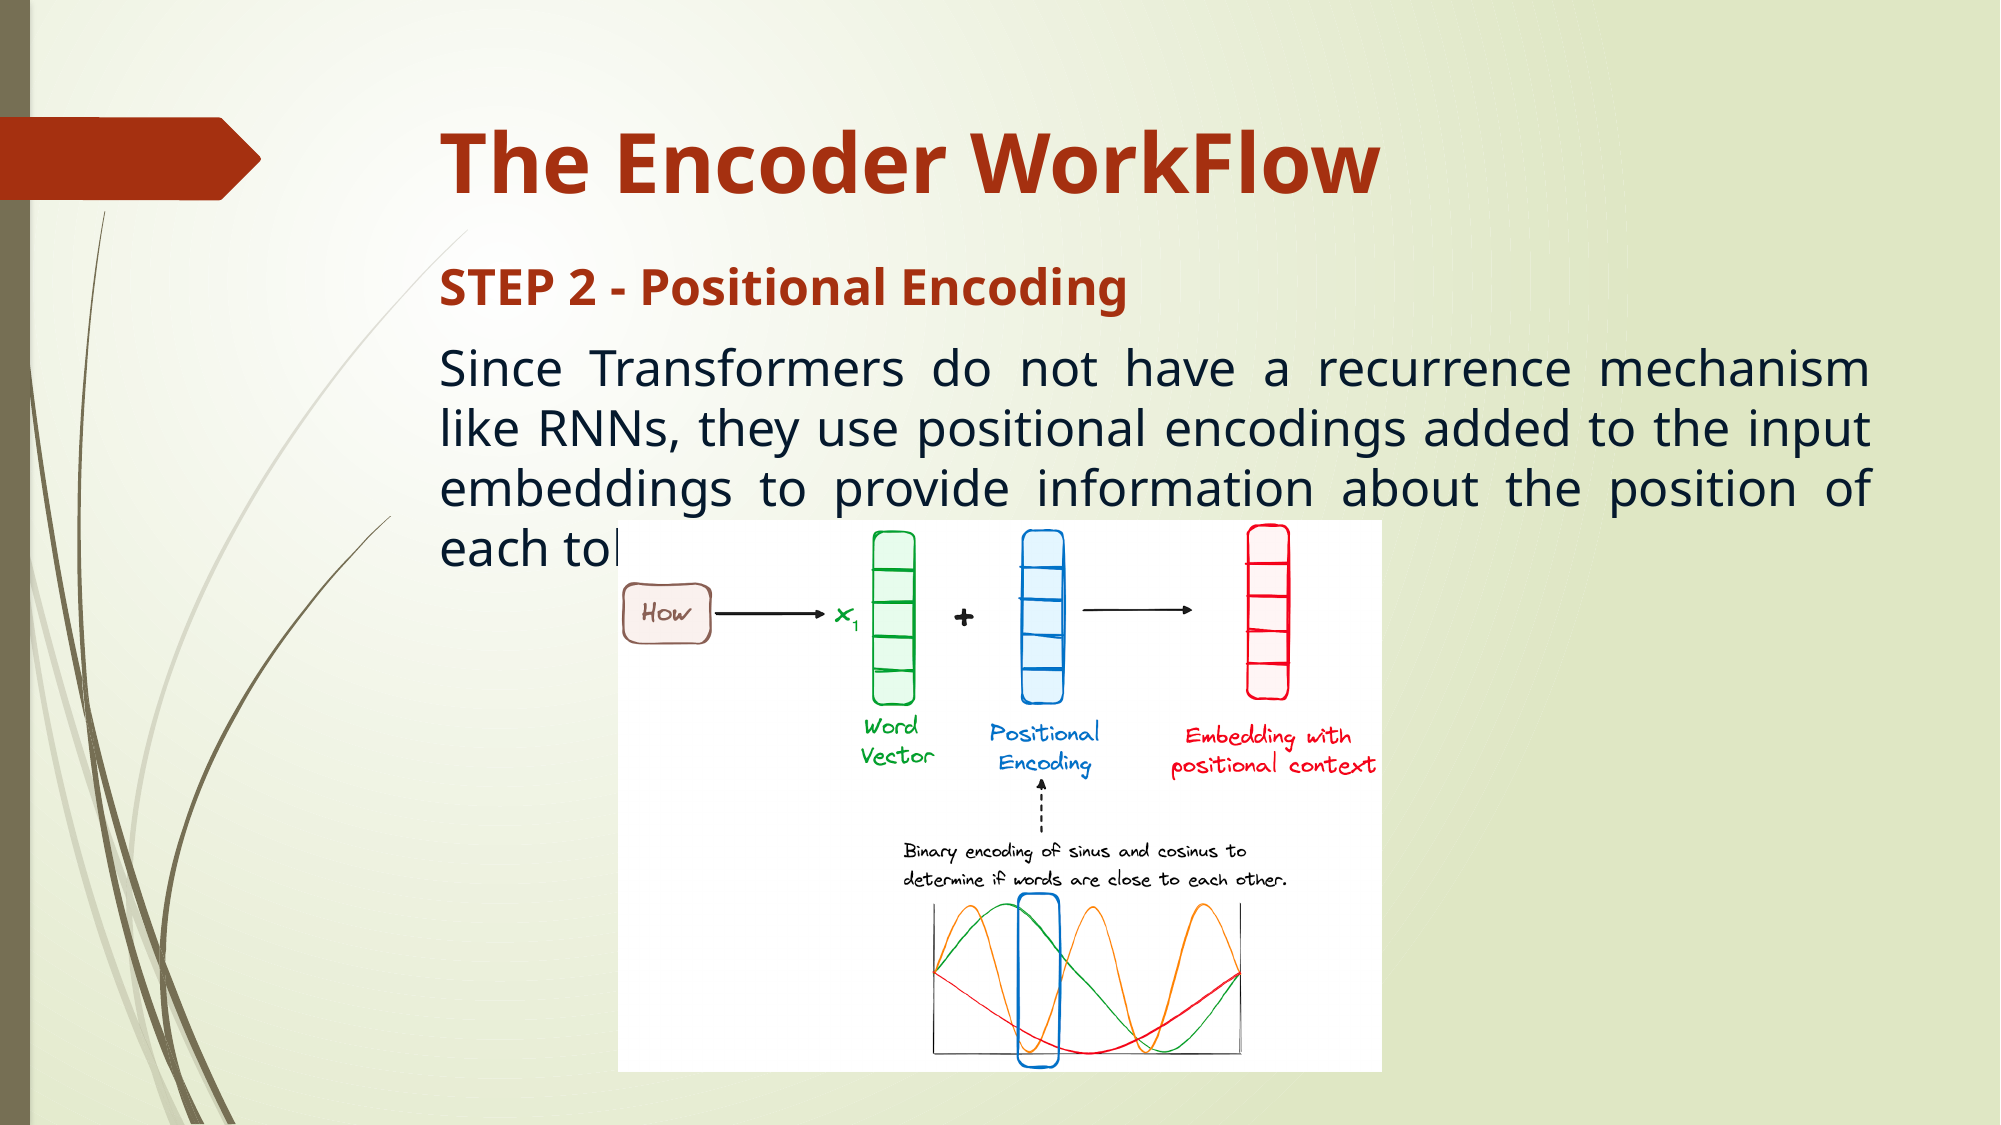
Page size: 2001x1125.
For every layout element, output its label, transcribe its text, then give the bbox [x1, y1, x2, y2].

list STEP 2 - Positional Encoding Since Transformers do not have a recurrence mechanism like RNNs, they use positional encodings added to the input embeddings to provide information about the position of each token in the sequence. [424, 248, 1888, 970]
title The Encoder WorkFlow [424, 102, 1887, 248]
picture [618, 520, 1382, 1072]
